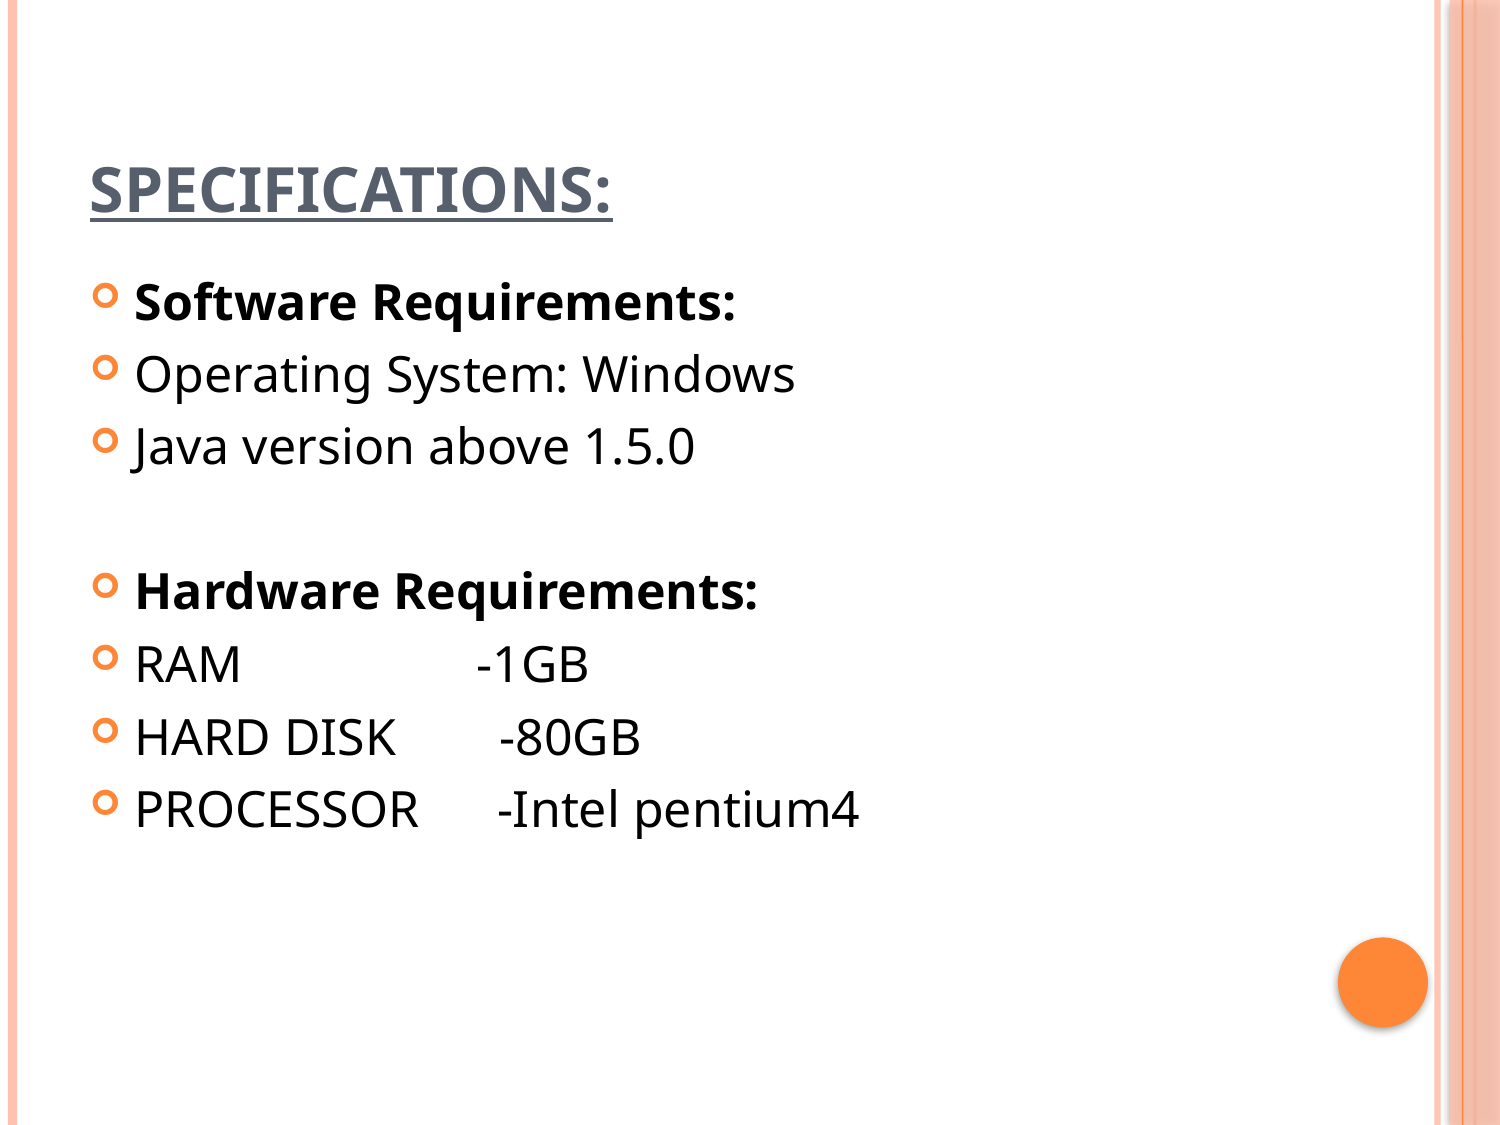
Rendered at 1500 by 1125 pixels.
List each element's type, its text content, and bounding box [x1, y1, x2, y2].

list Software Requirements: Operating System: Windows Java version above 1.5.0 Hardware Requirements: RAM -1GB HARD DISK -80GB PROCESSOR -Intel pentium4 [75, 262, 1300, 1062]
title Specifications: [75, 45, 1300, 233]
